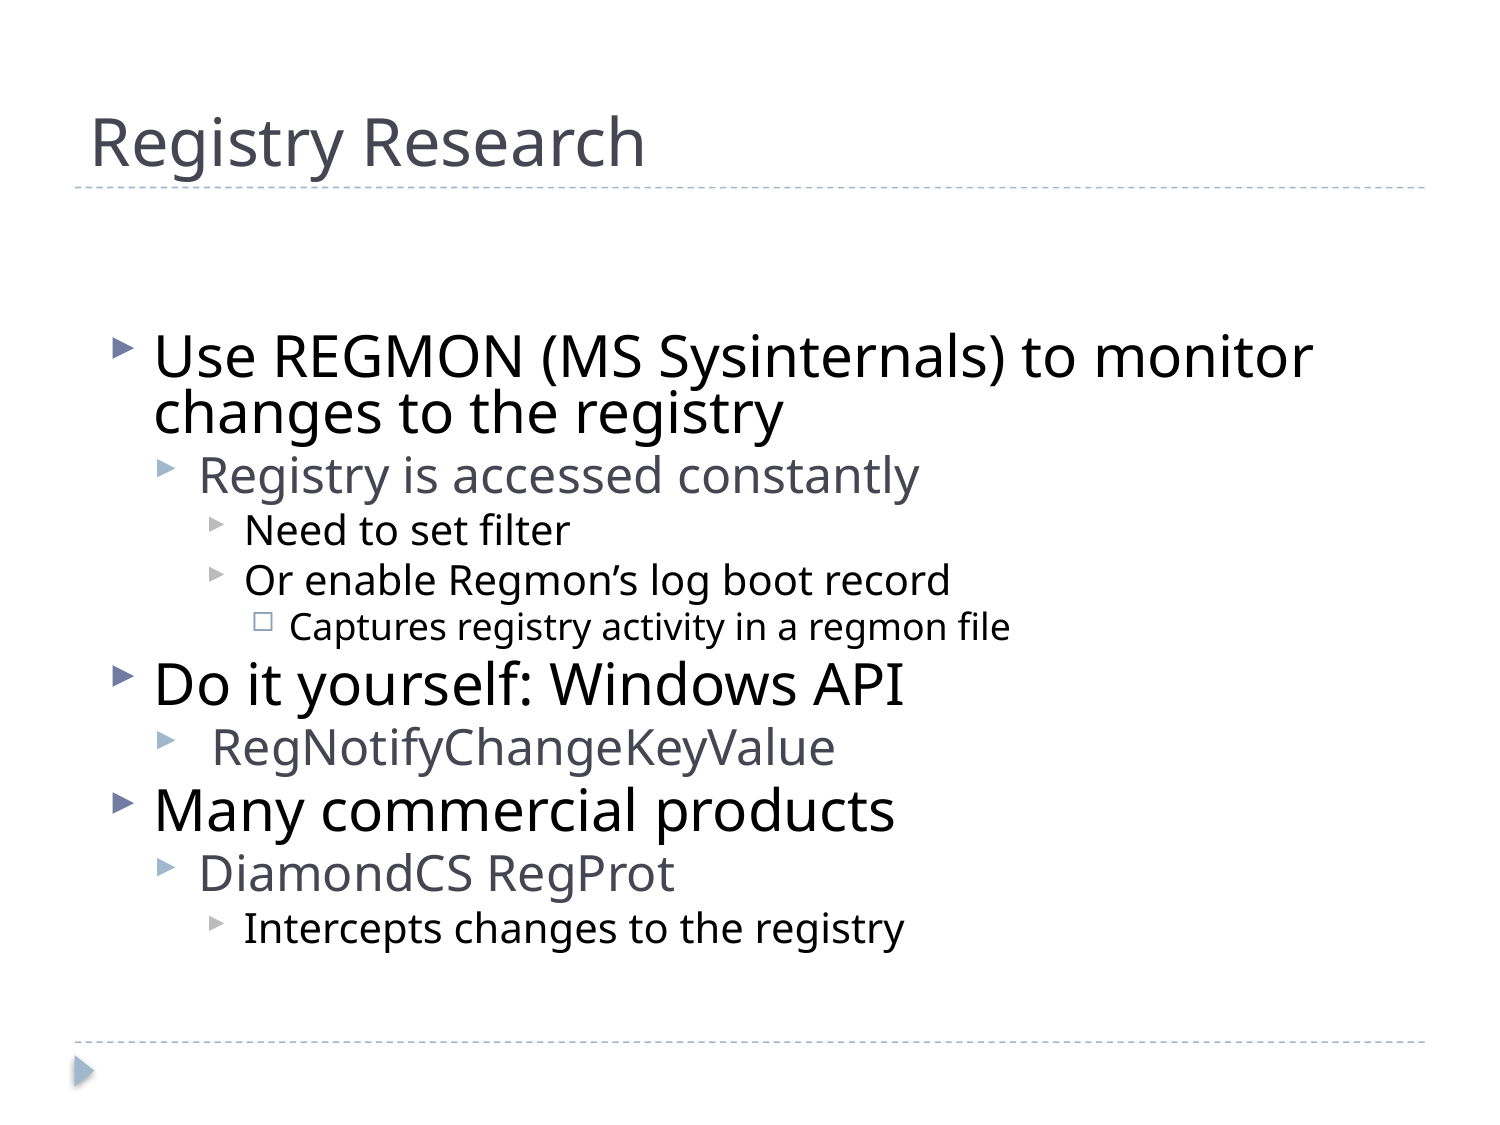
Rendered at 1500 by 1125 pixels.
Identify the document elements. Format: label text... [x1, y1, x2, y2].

list Use REGMON (MS Sysinternals) to monitor changes to the registry Registry is accessed constantly Need to set filter Or enable Regmon’s log boot record Captures registry activity in a regmon file Do it yourself: Windows API RegNotifyChangeKeyValue Many commercial products DiamondCS RegProt Intercepts changes to the registry [94, 324, 1444, 1010]
title Registry Research [75, 24, 1425, 188]
